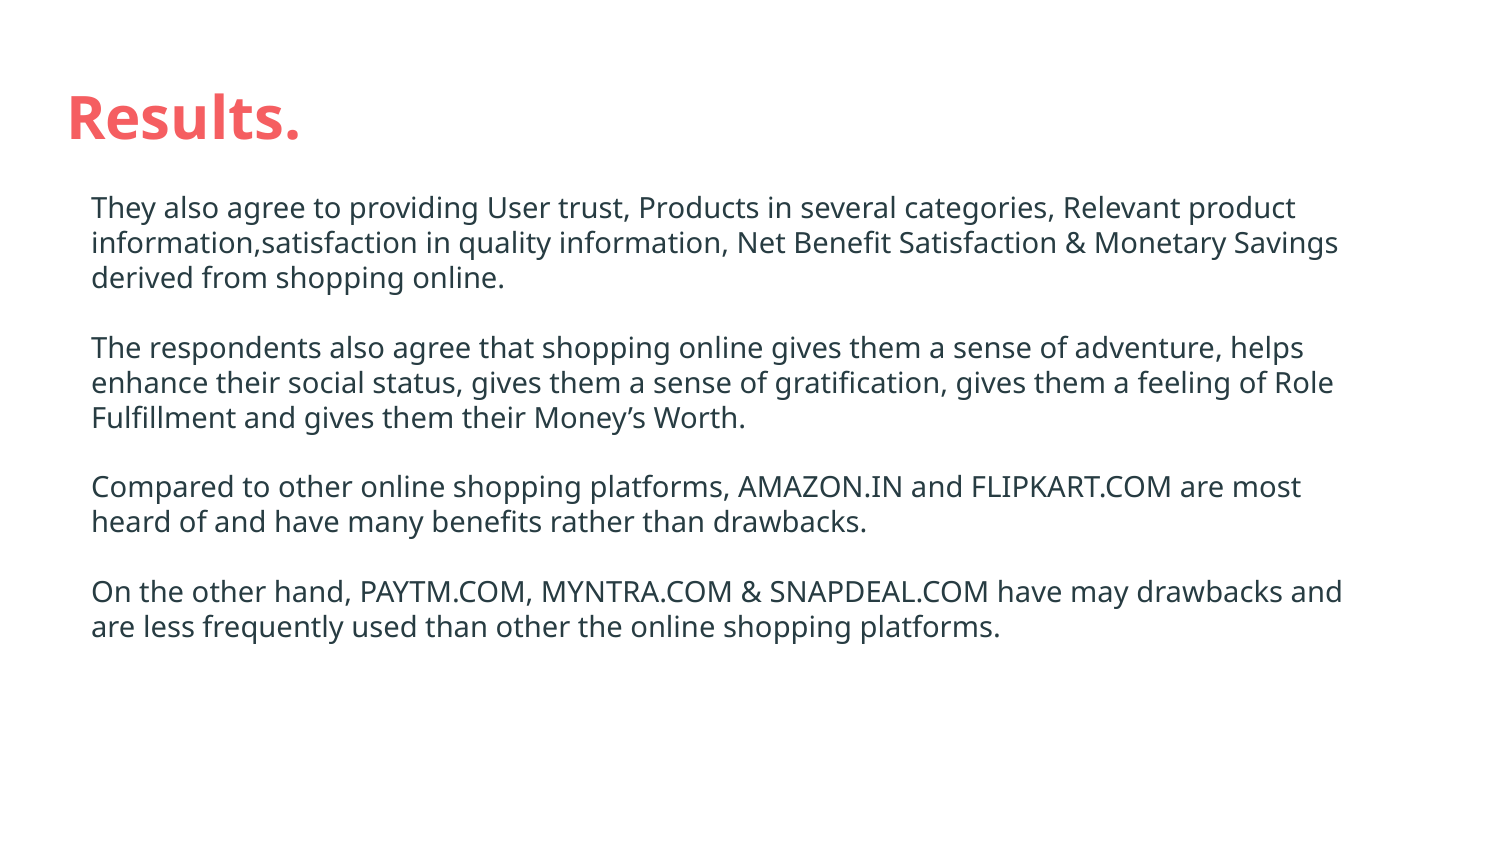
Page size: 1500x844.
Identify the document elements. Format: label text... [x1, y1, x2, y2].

text_box They also agree to providing User trust, Products in several categories, Relevant product information,satisfaction in quality information, Net Benefit Satisfaction & Monetary Savings derived from shopping online. The respondents also agree that shopping online gives them a sense of adventure, helps enhance their social status, gives them a sense of gratification, gives them a feeling of Role Fulfillment and gives them their Money’s Worth. Compared to other online shopping platforms, AMAZON.IN and FLIPKART.COM are most heard of and have many benefits rather than drawbacks. On the other hand, PAYTM.COM, MYNTRA.COM & SNAPDEAL.COM have may drawbacks and are less frequently used than other the online shopping platforms. [76, 174, 1386, 799]
title Results. [51, 64, 1449, 167]
